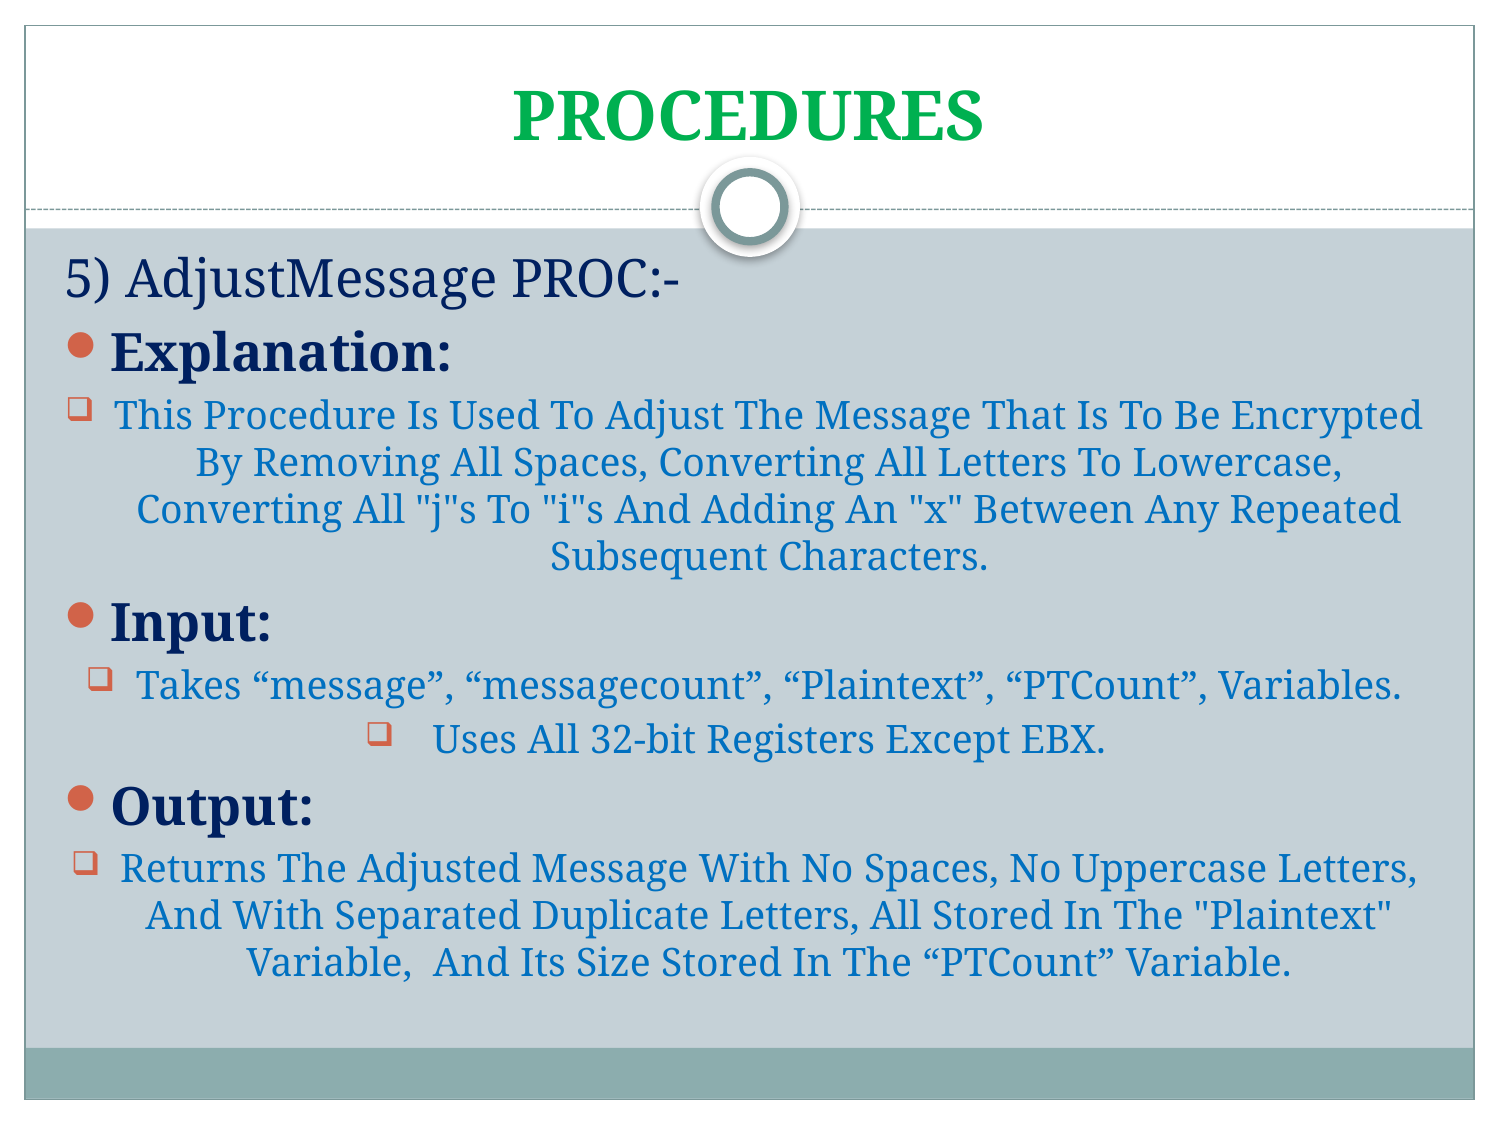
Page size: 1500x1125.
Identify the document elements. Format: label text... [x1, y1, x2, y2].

title PROCEDURES [49, 37, 1450, 162]
list 5) AdjustMessage PROC:- Explanation: This Procedure Is Used To Adjust The Message That Is To Be Encrypted By Removing All Spaces, Converting All Letters To Lowercase, Converting All "j"s To "i"s And Adding An "x" Between Any Repeated Subsequent Characters. Input: Takes “message”, “messagecount”, “Plaintext”, “PTCount”, Variables. Uses All 32-bit Registers Except EBX. Output: Returns The Adjusted Message With No Spaces, No Uppercase Letters, And With Separated Duplicate Letters, All Stored In The "Plaintext" Variable, And Its Size Stored In The “PTCount” Variable. [49, 237, 1445, 1001]
